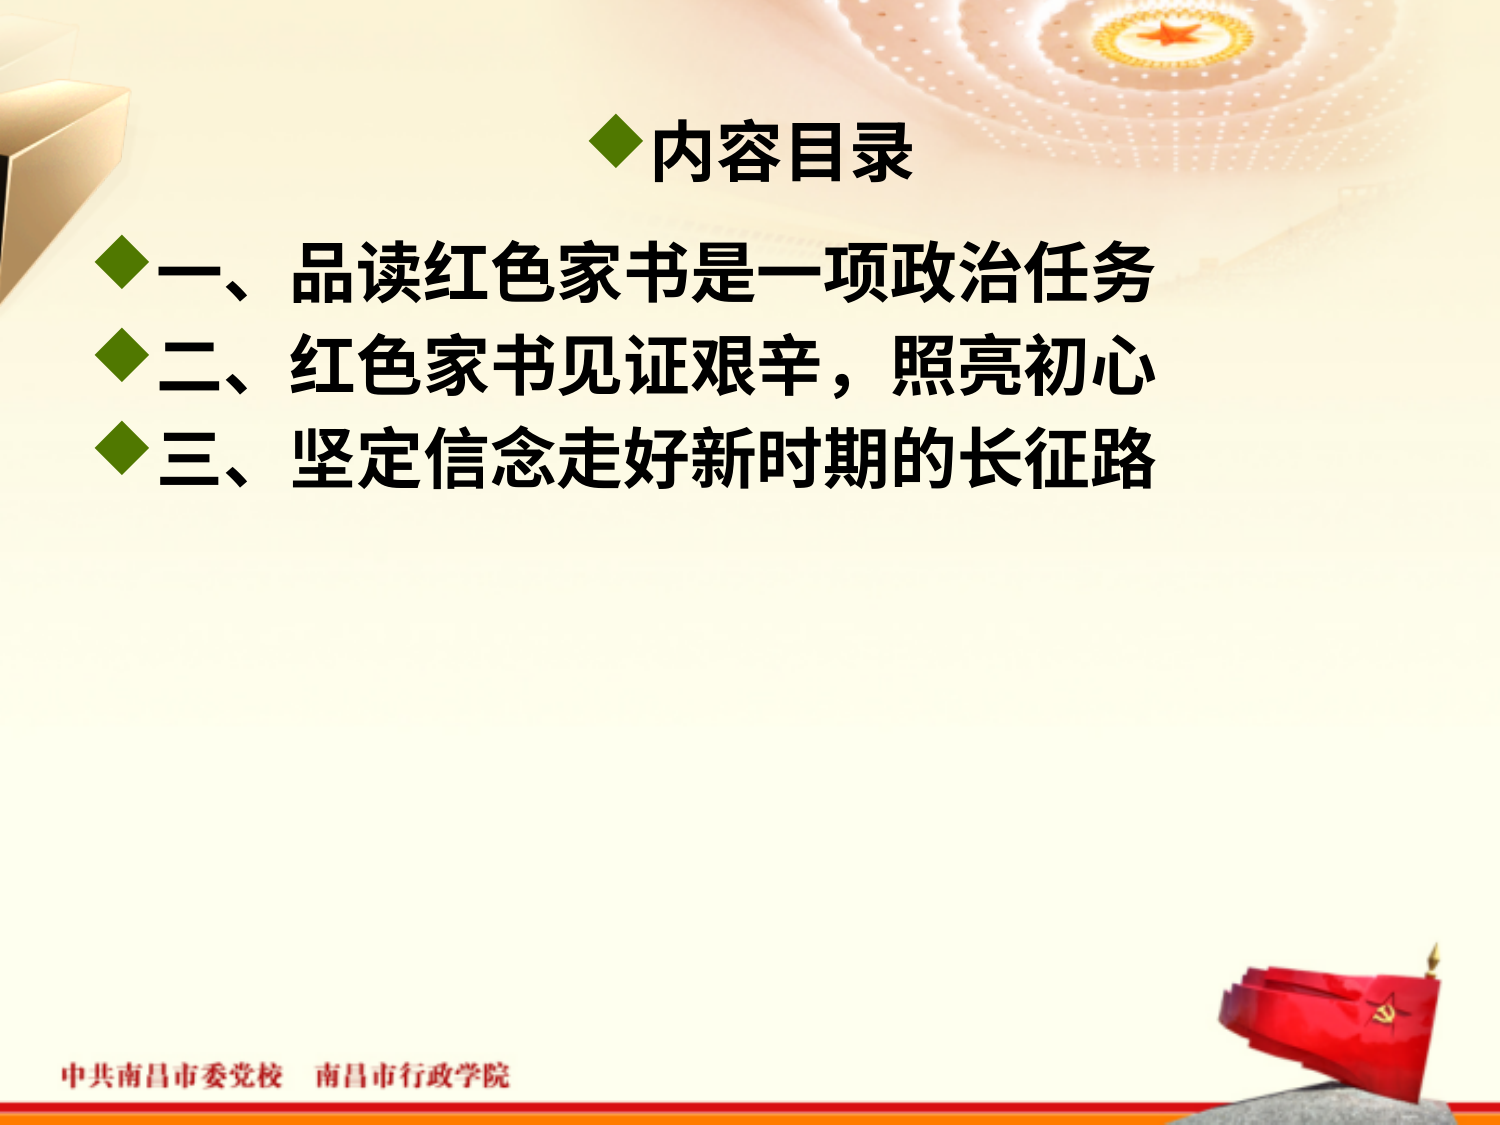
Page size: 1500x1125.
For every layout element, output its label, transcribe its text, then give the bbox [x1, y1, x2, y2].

picture [0, 0, 1500, 1125]
list 一、品读红色家书是一项政治任务 二、红色家书见证艰辛，照亮初心 三、坚定信念走好新时期的长征路 [74, 222, 1426, 1006]
title 内容目录 [33, 75, 1467, 224]
